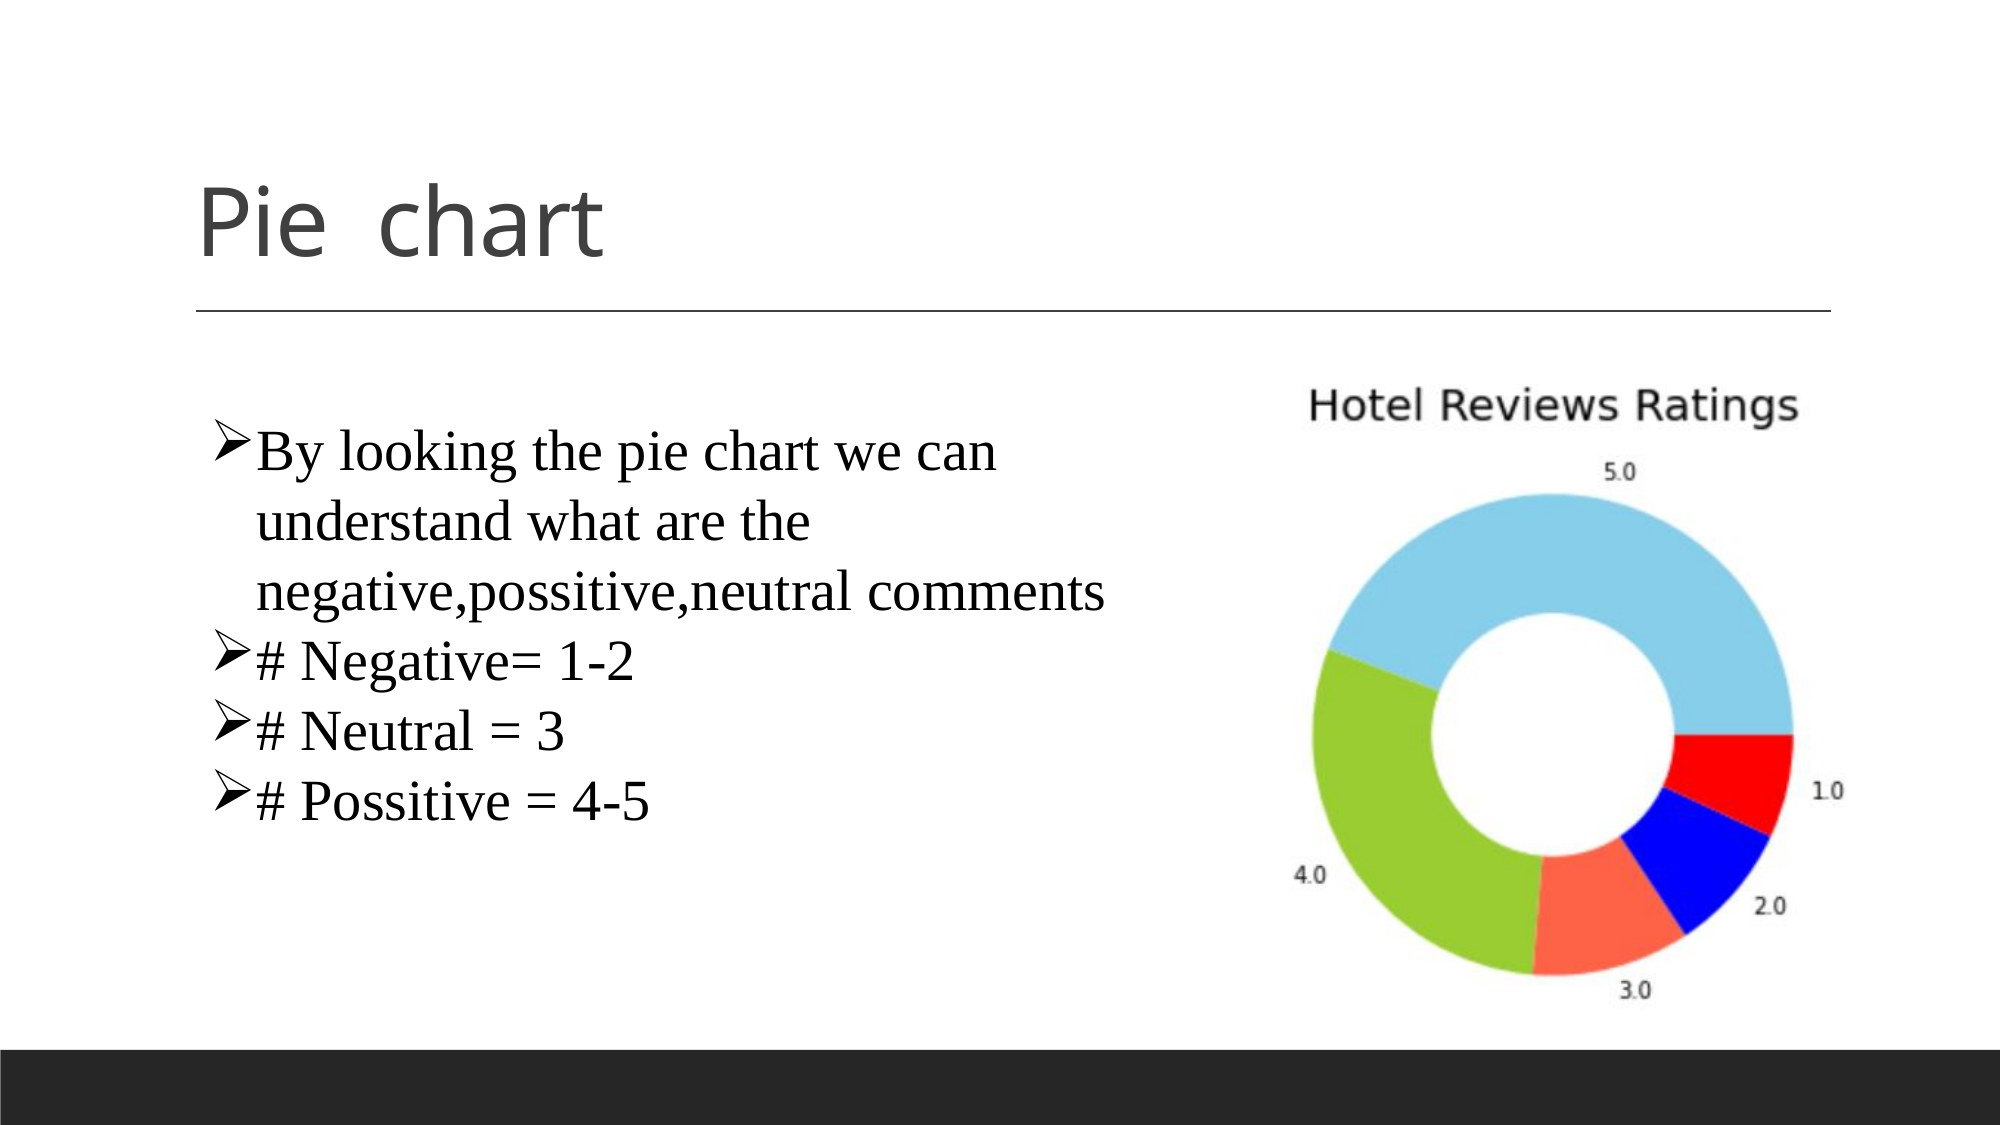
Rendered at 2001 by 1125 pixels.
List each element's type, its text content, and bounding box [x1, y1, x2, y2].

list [1244, 371, 1963, 1024]
text_box By looking the pie chart we can understand what are the negative,possitive,neutral comments # Negative= 1-2 # Neutral = 3 # Possitive = 4-5 [194, 404, 1154, 840]
title Pie chart [180, 47, 1830, 285]
